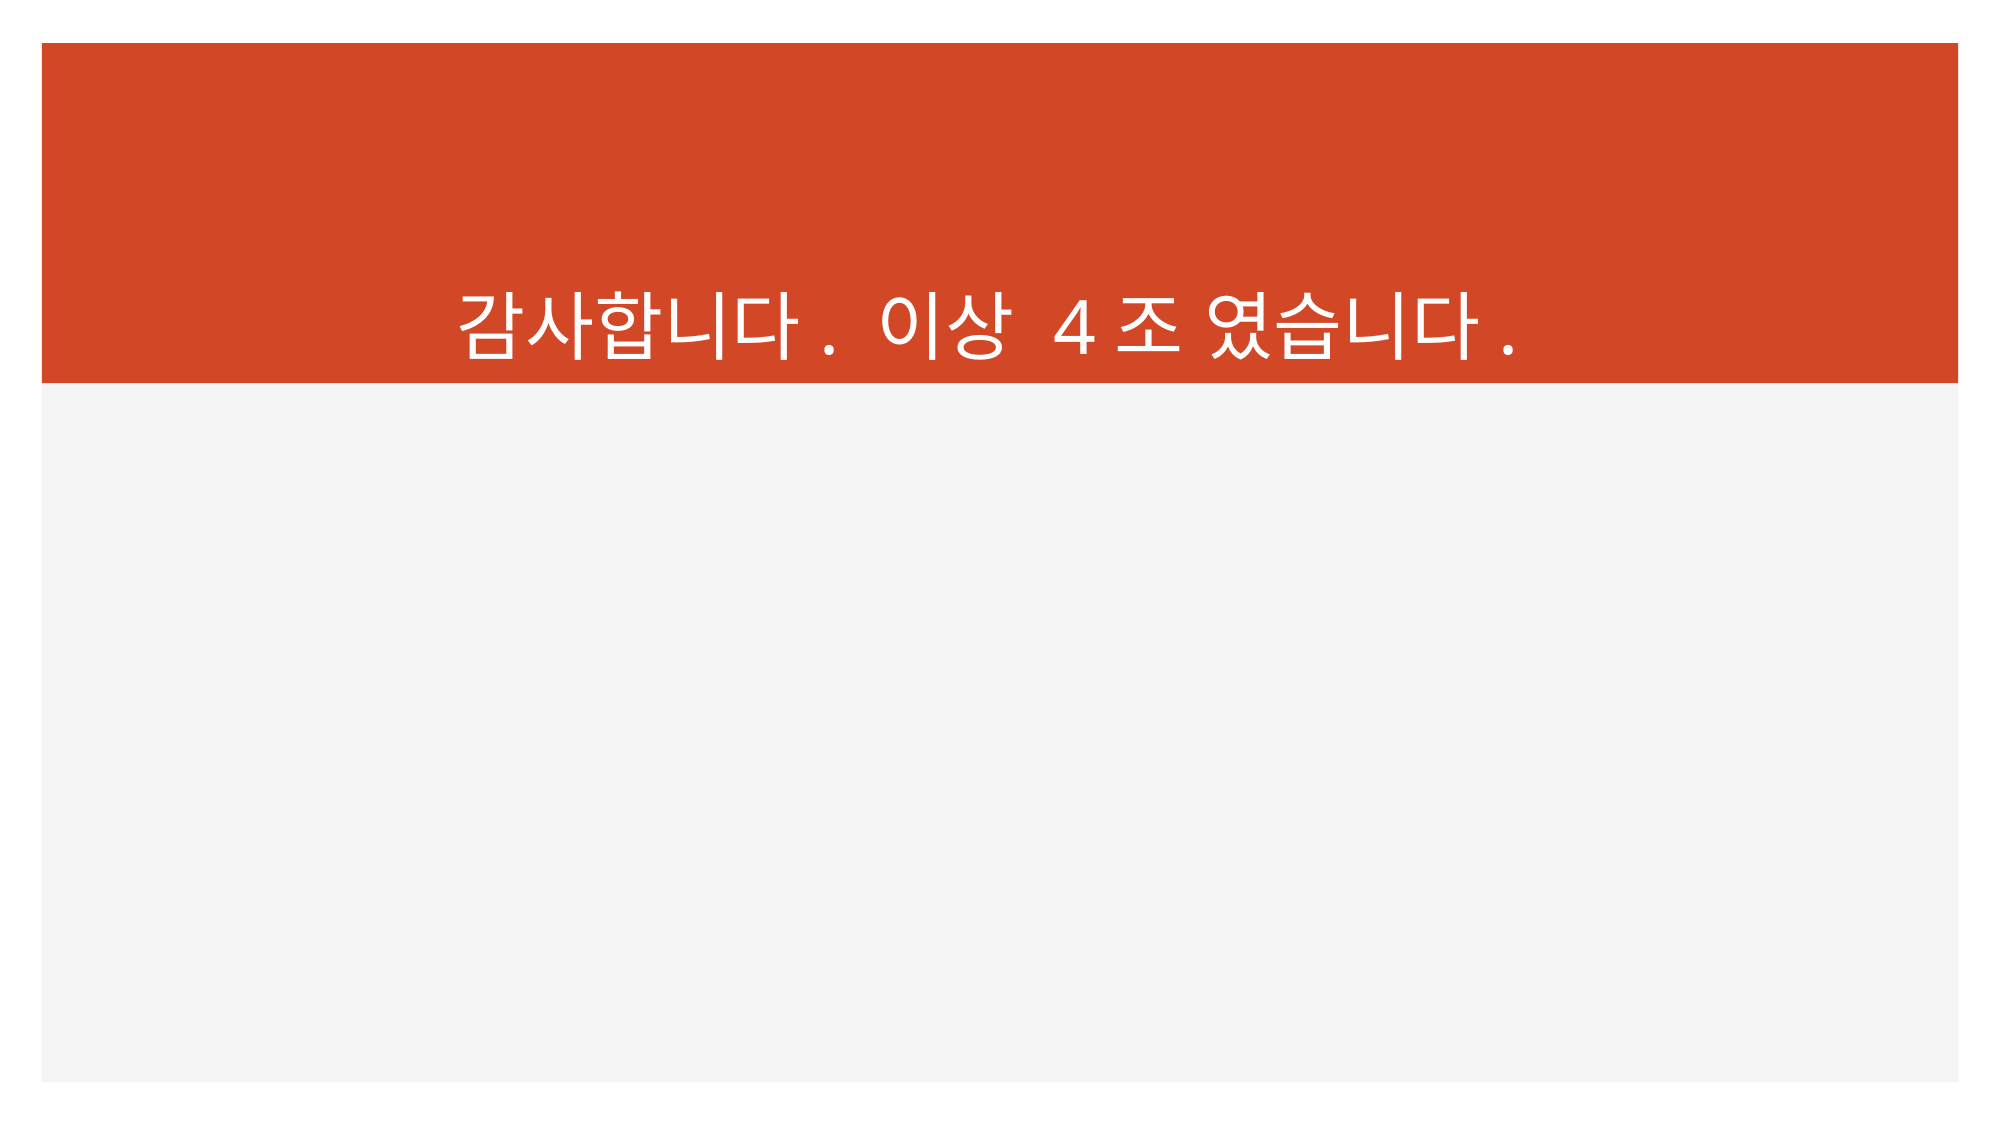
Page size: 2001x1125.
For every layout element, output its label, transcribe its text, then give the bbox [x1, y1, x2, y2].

title 감사합니다. 이상 4조 였습니다. [75, 272, 1900, 378]
